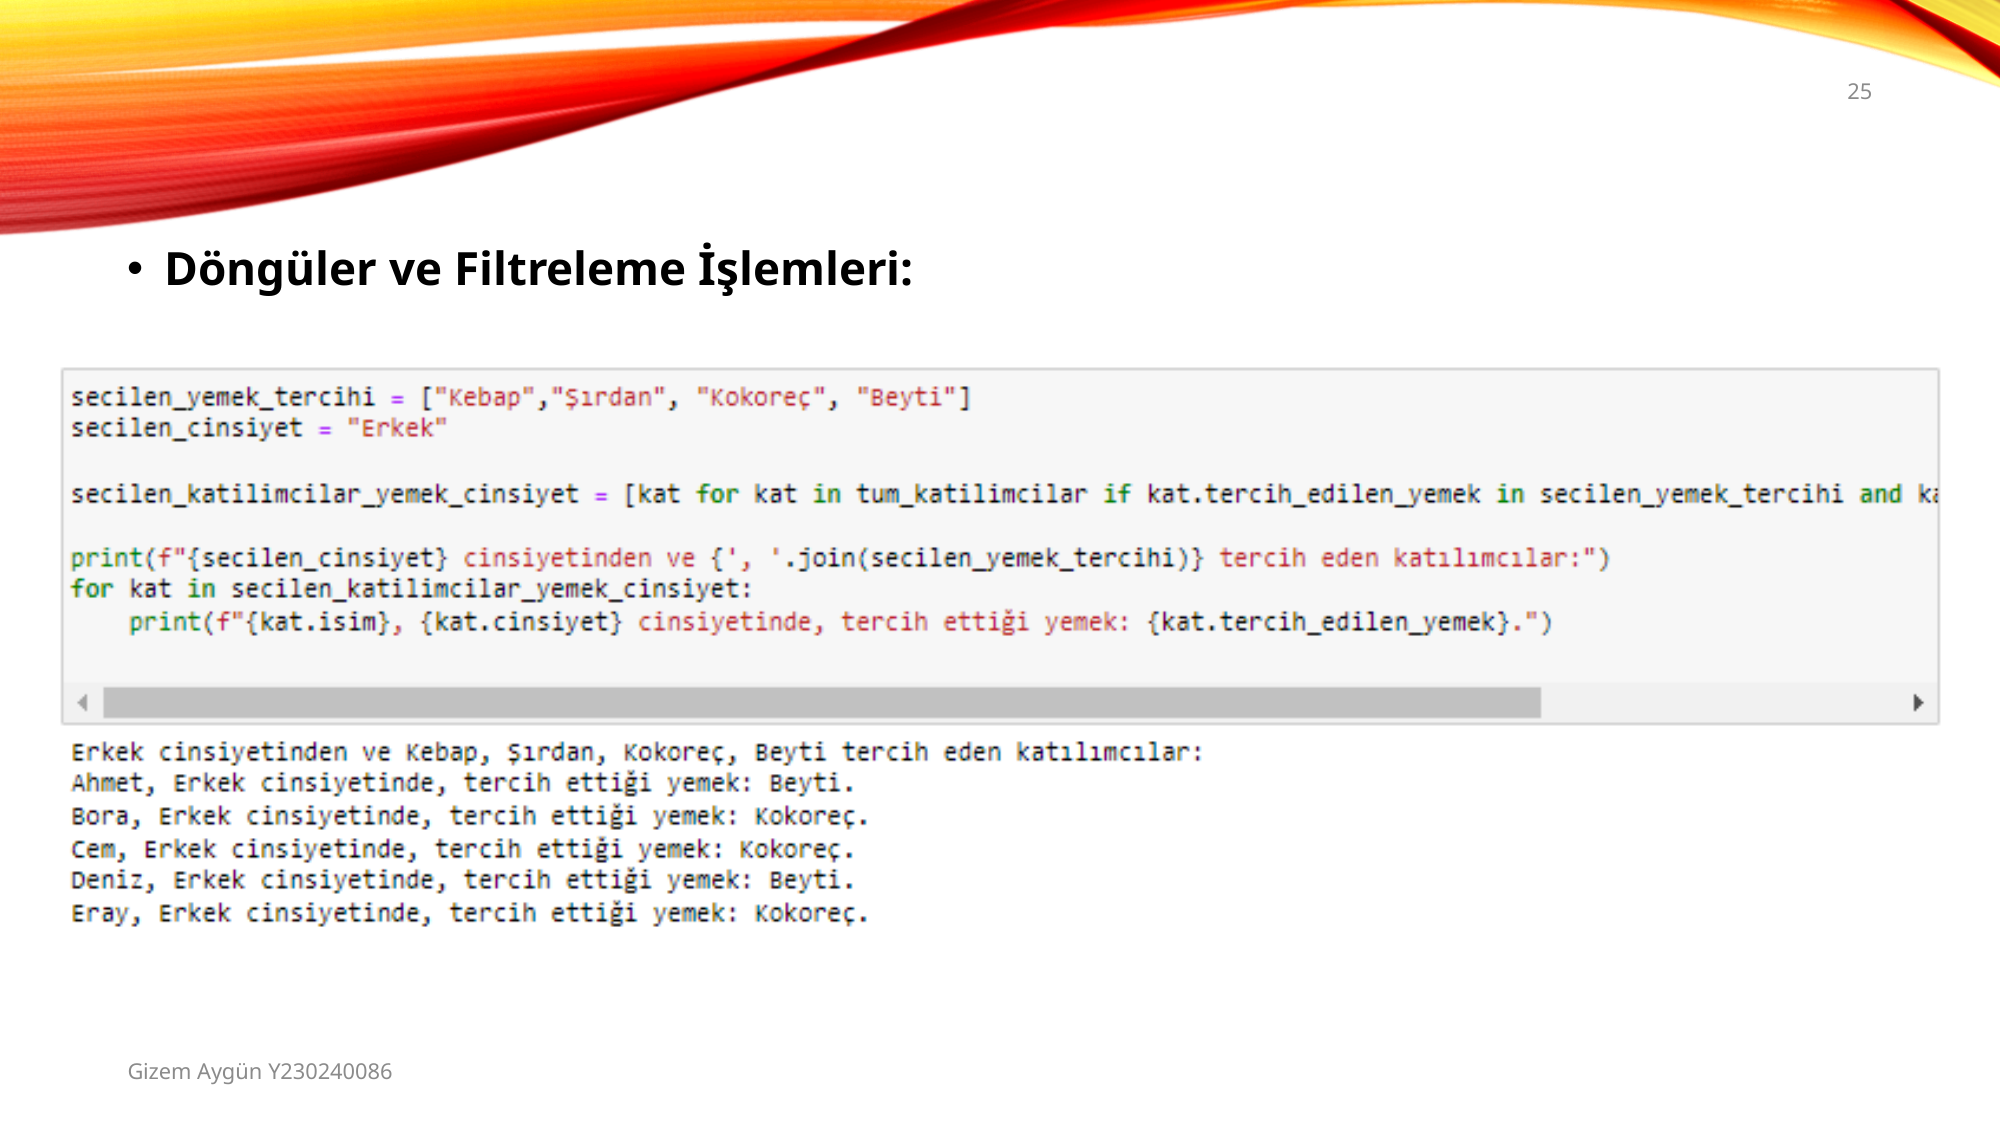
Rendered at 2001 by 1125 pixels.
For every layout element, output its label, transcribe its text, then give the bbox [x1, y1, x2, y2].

picture [0, 0, 2000, 237]
footer Gizem Aygün Y230240086 [112, 1042, 1388, 1103]
text_box Döngüler ve Filtreleme İşlemleri: [112, 238, 1888, 303]
slide_number 25 [1437, 62, 1888, 123]
picture [56, 359, 1943, 953]
